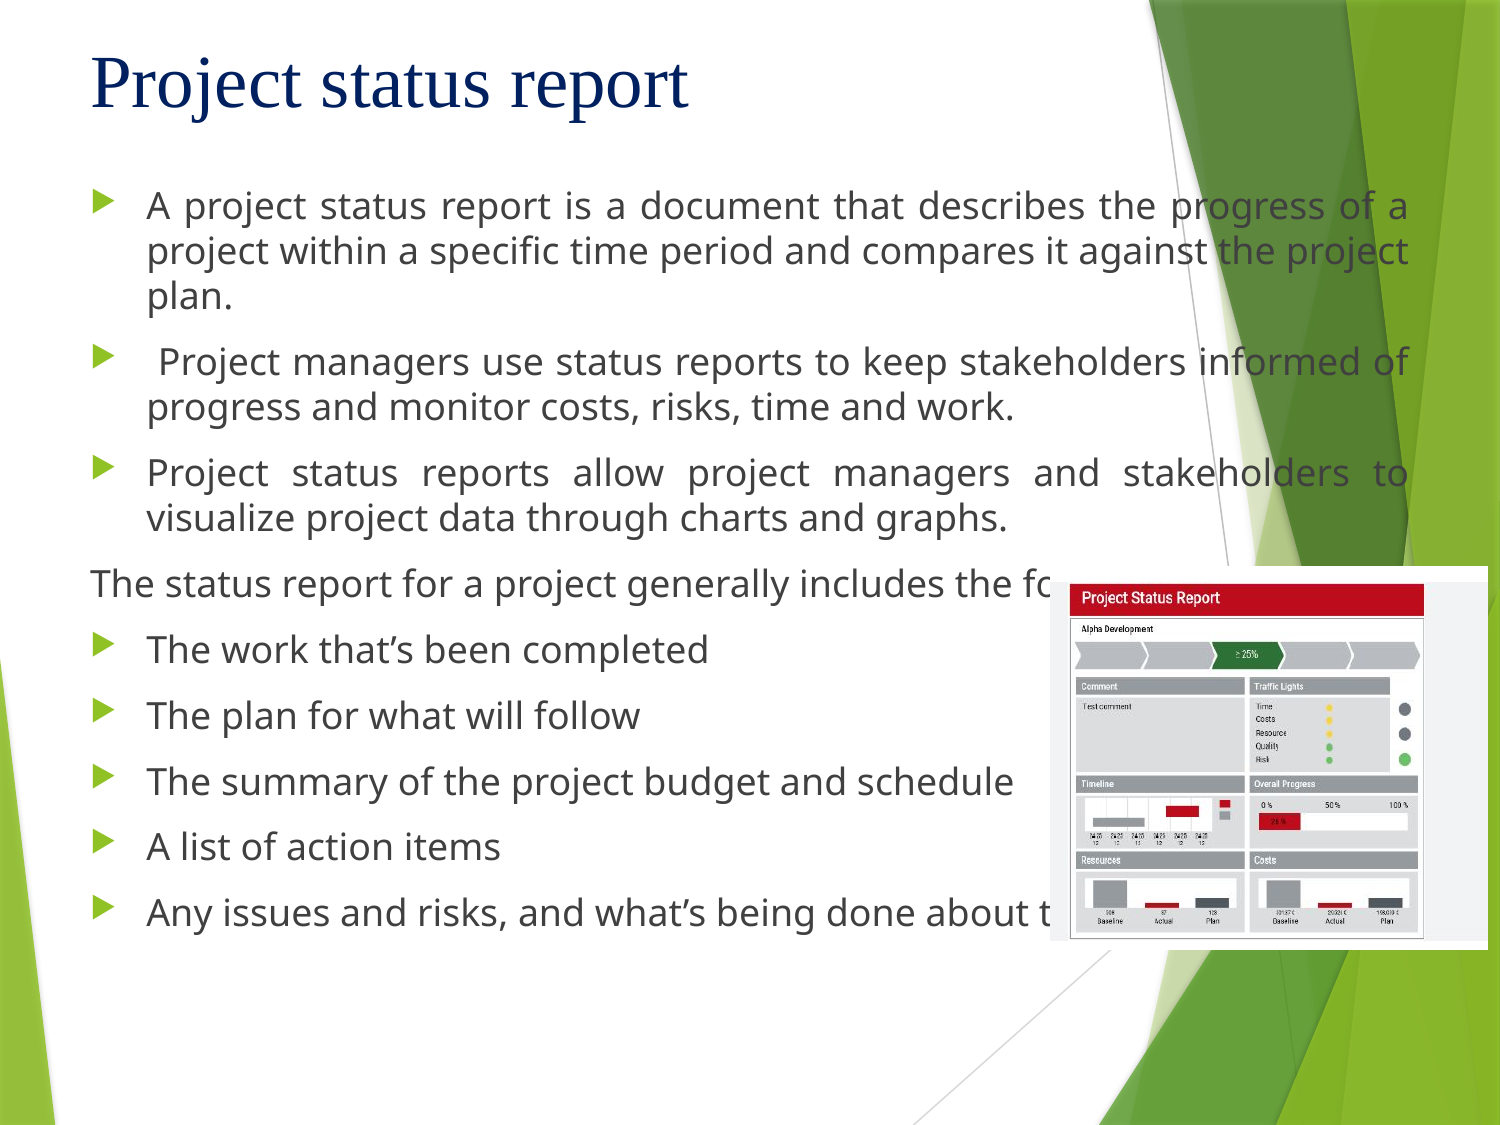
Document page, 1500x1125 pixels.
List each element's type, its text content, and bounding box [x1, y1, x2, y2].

title Project status report [75, 24, 1425, 138]
picture [1049, 565, 1488, 951]
list A project status report is a document that describes the progress of a project within a specific time period and compares it against the project plan. Project managers use status reports to keep stakeholders informed of progress and monitor costs, risks, time and work. Project status reports allow project managers and stakeholders to visualize project data through charts and graphs. The status report for a project generally includes the following: The work that’s been completed The plan for what will follow The summary of the project budget and schedule A list of action items Any issues and risks, and what’s being done about them [75, 174, 1425, 1010]
